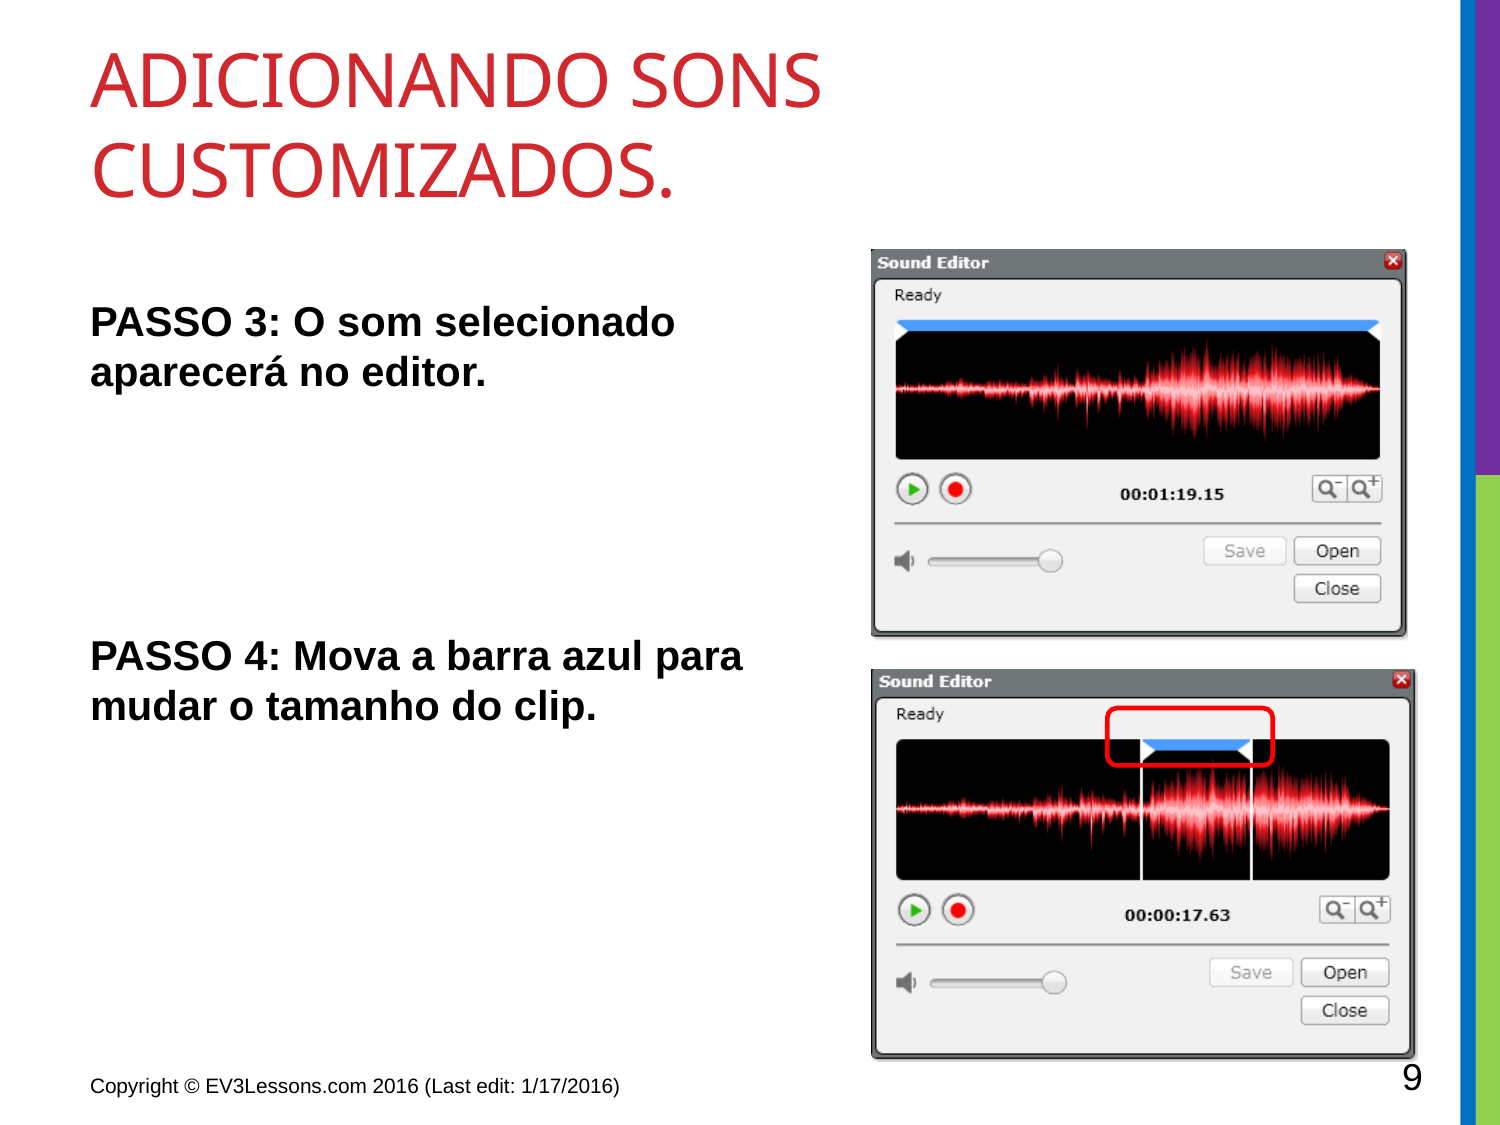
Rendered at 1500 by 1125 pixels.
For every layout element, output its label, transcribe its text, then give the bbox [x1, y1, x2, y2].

footer Copyright © EV3Lessons.com 2016 (Last edit: 1/17/2016) [75, 1065, 638, 1112]
picture [870, 668, 1418, 1063]
list PASSO 3: O som selecionado aparecerá no editor. PASSO 4: Mova a barra azul para mudar o tamanho do clip. [75, 287, 817, 1005]
picture [870, 249, 1409, 642]
slide_number 9 [1387, 1045, 1491, 1106]
title Adicionando SONS customizadOs. [75, 25, 1428, 250]
